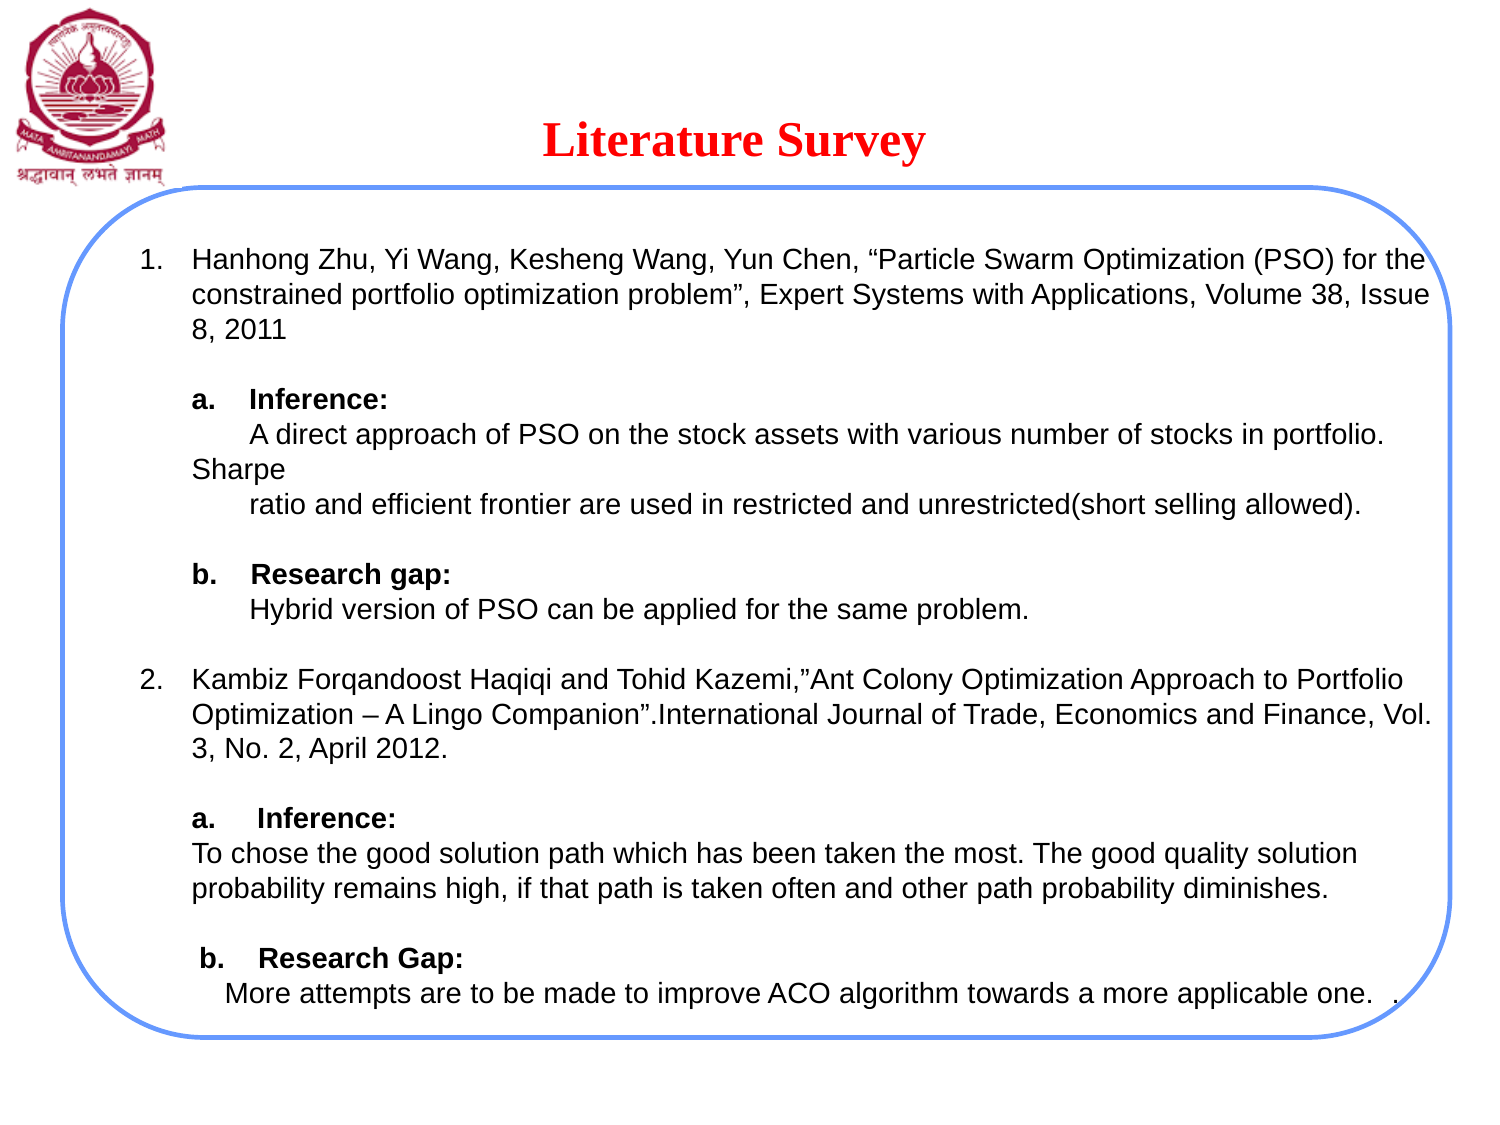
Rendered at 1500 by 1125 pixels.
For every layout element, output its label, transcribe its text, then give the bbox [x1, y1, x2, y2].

title Literature Survey [56, 99, 1413, 174]
picture [0, 6, 182, 188]
text_box Hanhong Zhu, Yi Wang, Kesheng Wang, Yun Chen, “Particle Swarm Optimization (PSO) for the constrained portfolio optimization problem”, Expert Systems with Applications, Volume 38, Issue 8, 2011 a. Inference: A direct approach of PSO on the stock assets with various number of stocks in portfolio. Sharpe ratio and efficient frontier are used in restricted and unrestricted(short selling allowed). b. Research gap: Hybrid version of PSO can be applied for the same problem. Kambiz Forqandoost Haqiqi and Tohid Kazemi,”Ant Colony Optimization Approach to Portfolio Optimization – A Lingo Companion”.International Journal of Trade, Economics and Finance, Vol. 3, No. 2, April 2012. a. Inference: To chose the good solution path which has been taken the most. The good quality solution probability remains high, if that path is taken often and other path probability diminishes. b. Research Gap: More attempts are to be made to improve ACO algorithm towards a more applicable one. . [101, 225, 1458, 1060]
